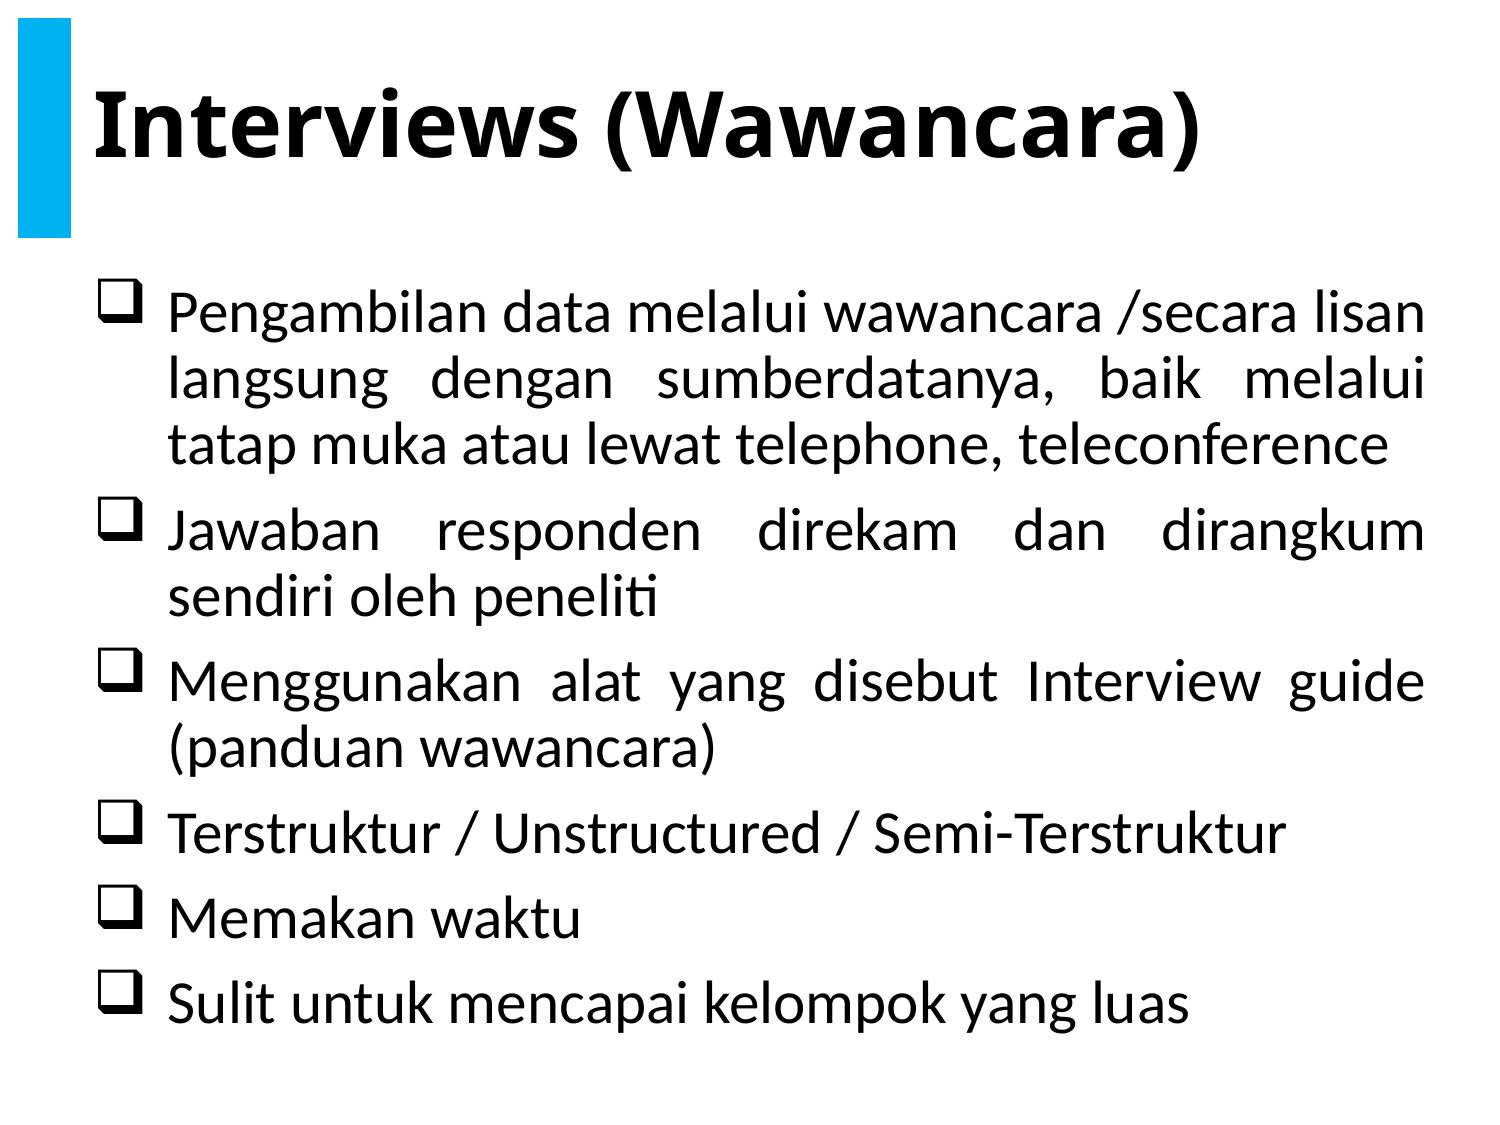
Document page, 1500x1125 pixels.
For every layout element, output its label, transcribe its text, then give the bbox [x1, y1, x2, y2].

title Interviews (Wawancara) [78, 19, 1443, 237]
list Pengambilan data melalui wawancara /secara lisan langsung dengan sumberdatanya, baik melalui tatap muka atau lewat telephone, teleconference Jawaban responden direkam dan dirangkum sendiri oleh peneliti Menggunakan alat yang disebut Interview guide (panduan wawancara) Terstruktur / Unstructured / Semi-Terstruktur Memakan waktu Sulit untuk mencapai kelompok yang luas [78, 272, 1443, 1070]
